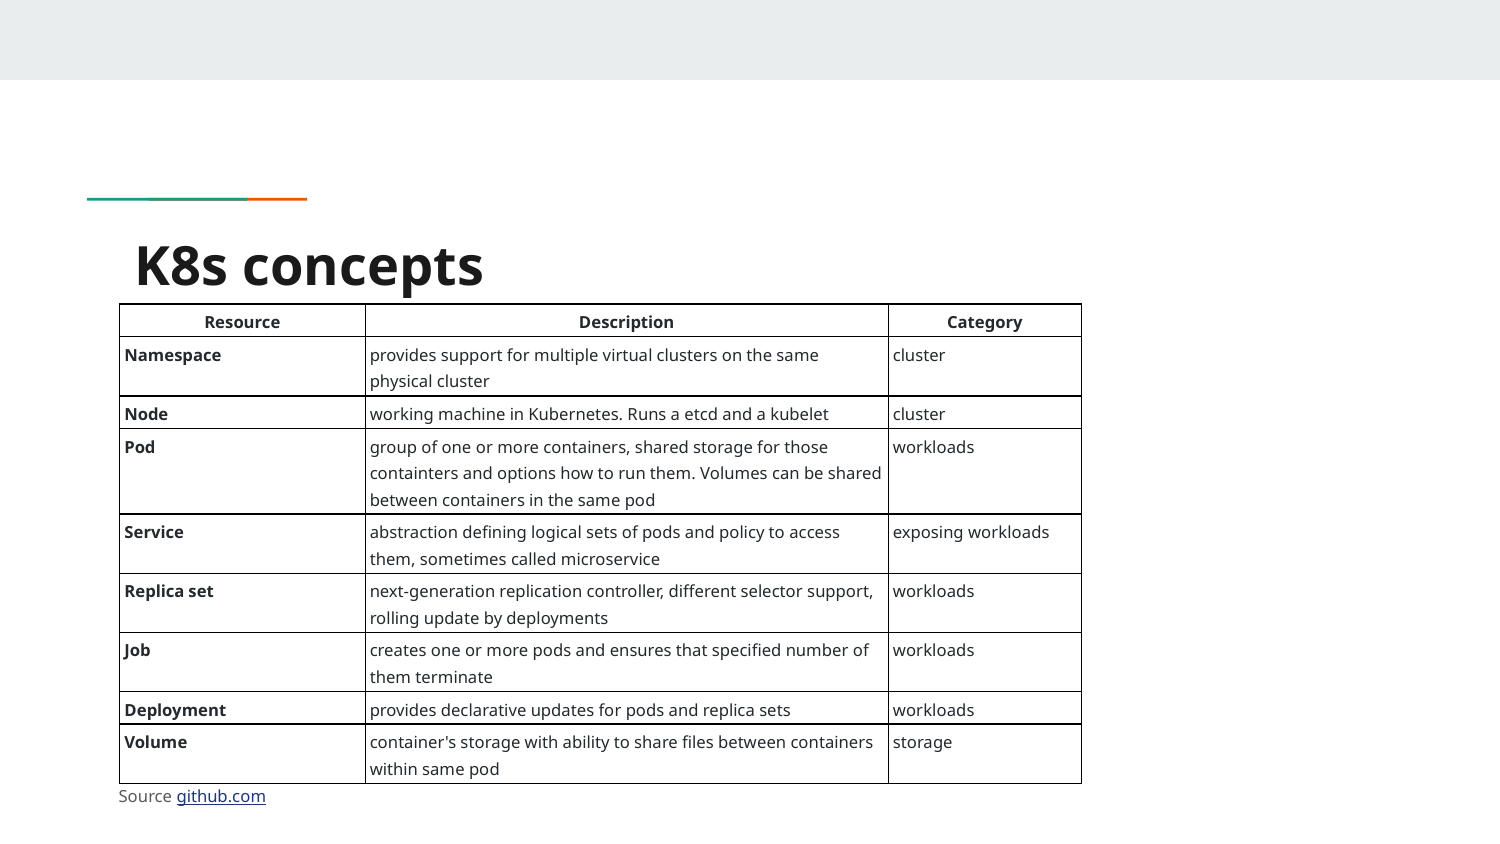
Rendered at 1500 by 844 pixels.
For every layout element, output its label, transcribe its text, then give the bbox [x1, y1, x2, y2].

table_header Category [889, 305, 1081, 336]
table_cell working machine in Kubernetes. Runs a etcd and a kubelet [366, 397, 888, 428]
table_cell Namespace [120, 337, 365, 395]
table_header Description [366, 305, 888, 336]
table_cell Service [120, 515, 365, 573]
table_cell container's storage with ability to share files between containers within same pod [366, 725, 888, 783]
text_box Source github.com [103, 767, 326, 821]
table_cell creates one or more pods and ensures that specified number of them terminate [366, 633, 888, 691]
table_cell exposing workloads [889, 515, 1081, 573]
table_cell Volume [120, 725, 365, 783]
title K8s concepts [119, 216, 1381, 305]
table_cell Deployment [120, 692, 365, 723]
table_header Resource [120, 305, 365, 336]
table_cell workloads [889, 633, 1081, 691]
table_cell provides support for multiple virtual clusters on the same physical cluster [366, 337, 888, 395]
table_cell abstraction defining logical sets of pods and policy to access them, sometimes called microservice [366, 515, 888, 573]
table_cell workloads [889, 574, 1081, 632]
table_cell provides declarative updates for pods and replica sets [366, 692, 888, 723]
table_cell storage [889, 725, 1081, 783]
table_cell Job [120, 633, 365, 691]
table_cell cluster [889, 337, 1081, 395]
table_cell next-generation replication controller, different selector support, rolling update by deployments [366, 574, 888, 632]
table_cell cluster [889, 397, 1081, 428]
table_cell Replica set [120, 574, 365, 632]
table_cell Node [120, 397, 365, 428]
table_cell group of one or more containers, shared storage for those containters and options how to run them. Volumes can be shared between containers in the same pod [366, 429, 888, 513]
table_cell workloads [889, 429, 1081, 513]
table_cell workloads [889, 692, 1081, 723]
table_cell Pod [120, 429, 365, 513]
